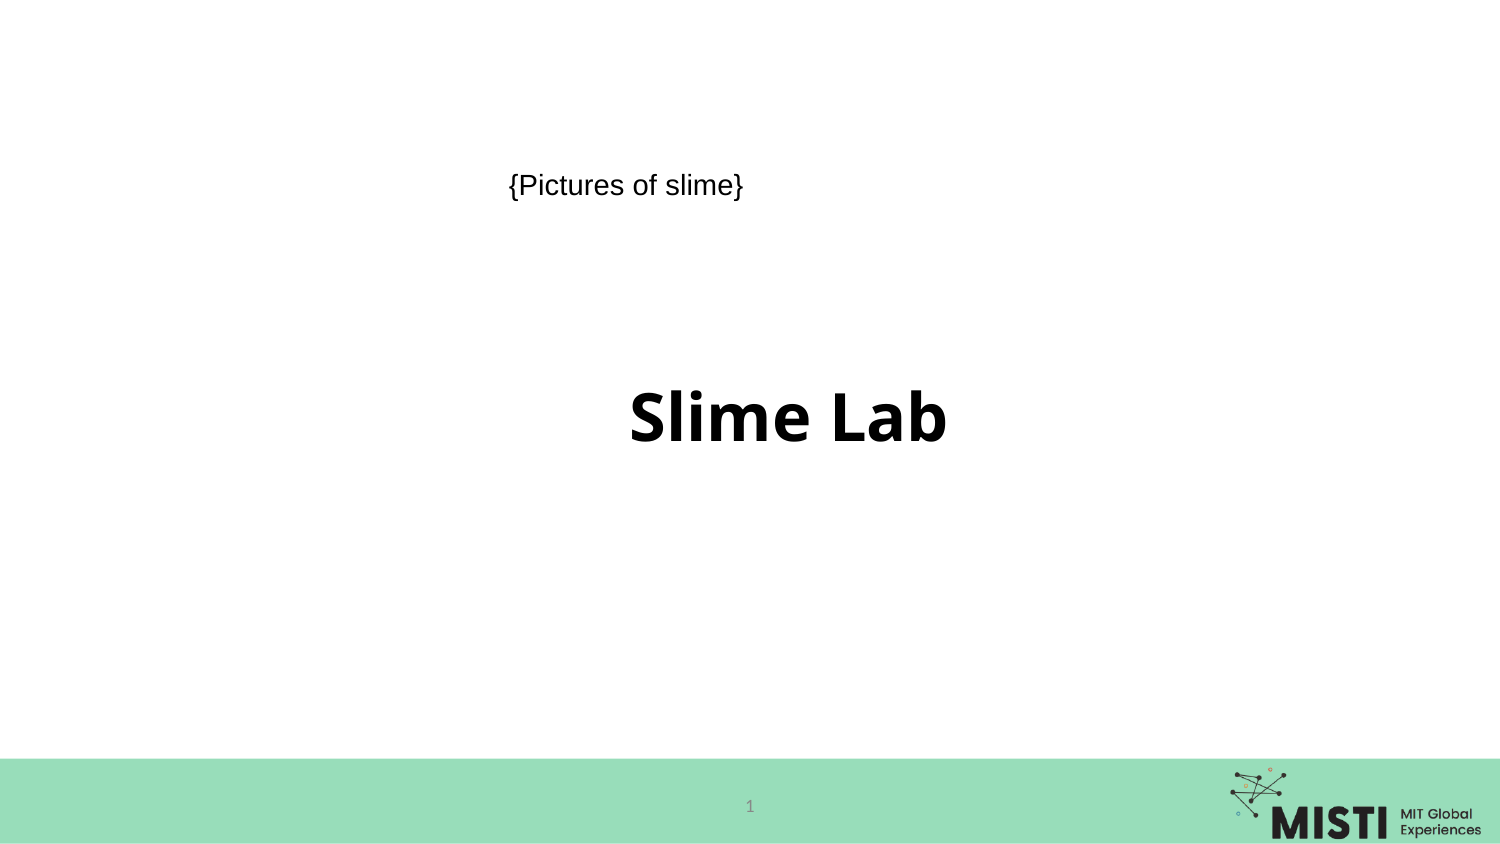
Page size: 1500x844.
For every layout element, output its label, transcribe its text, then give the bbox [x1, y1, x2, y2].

slide_number 1 [581, 782, 919, 827]
picture [1215, 758, 1500, 844]
title Slime Lab [142, 337, 1437, 501]
text_box [0, 758, 1213, 844]
text_box {Pictures of slime} [494, 158, 759, 209]
